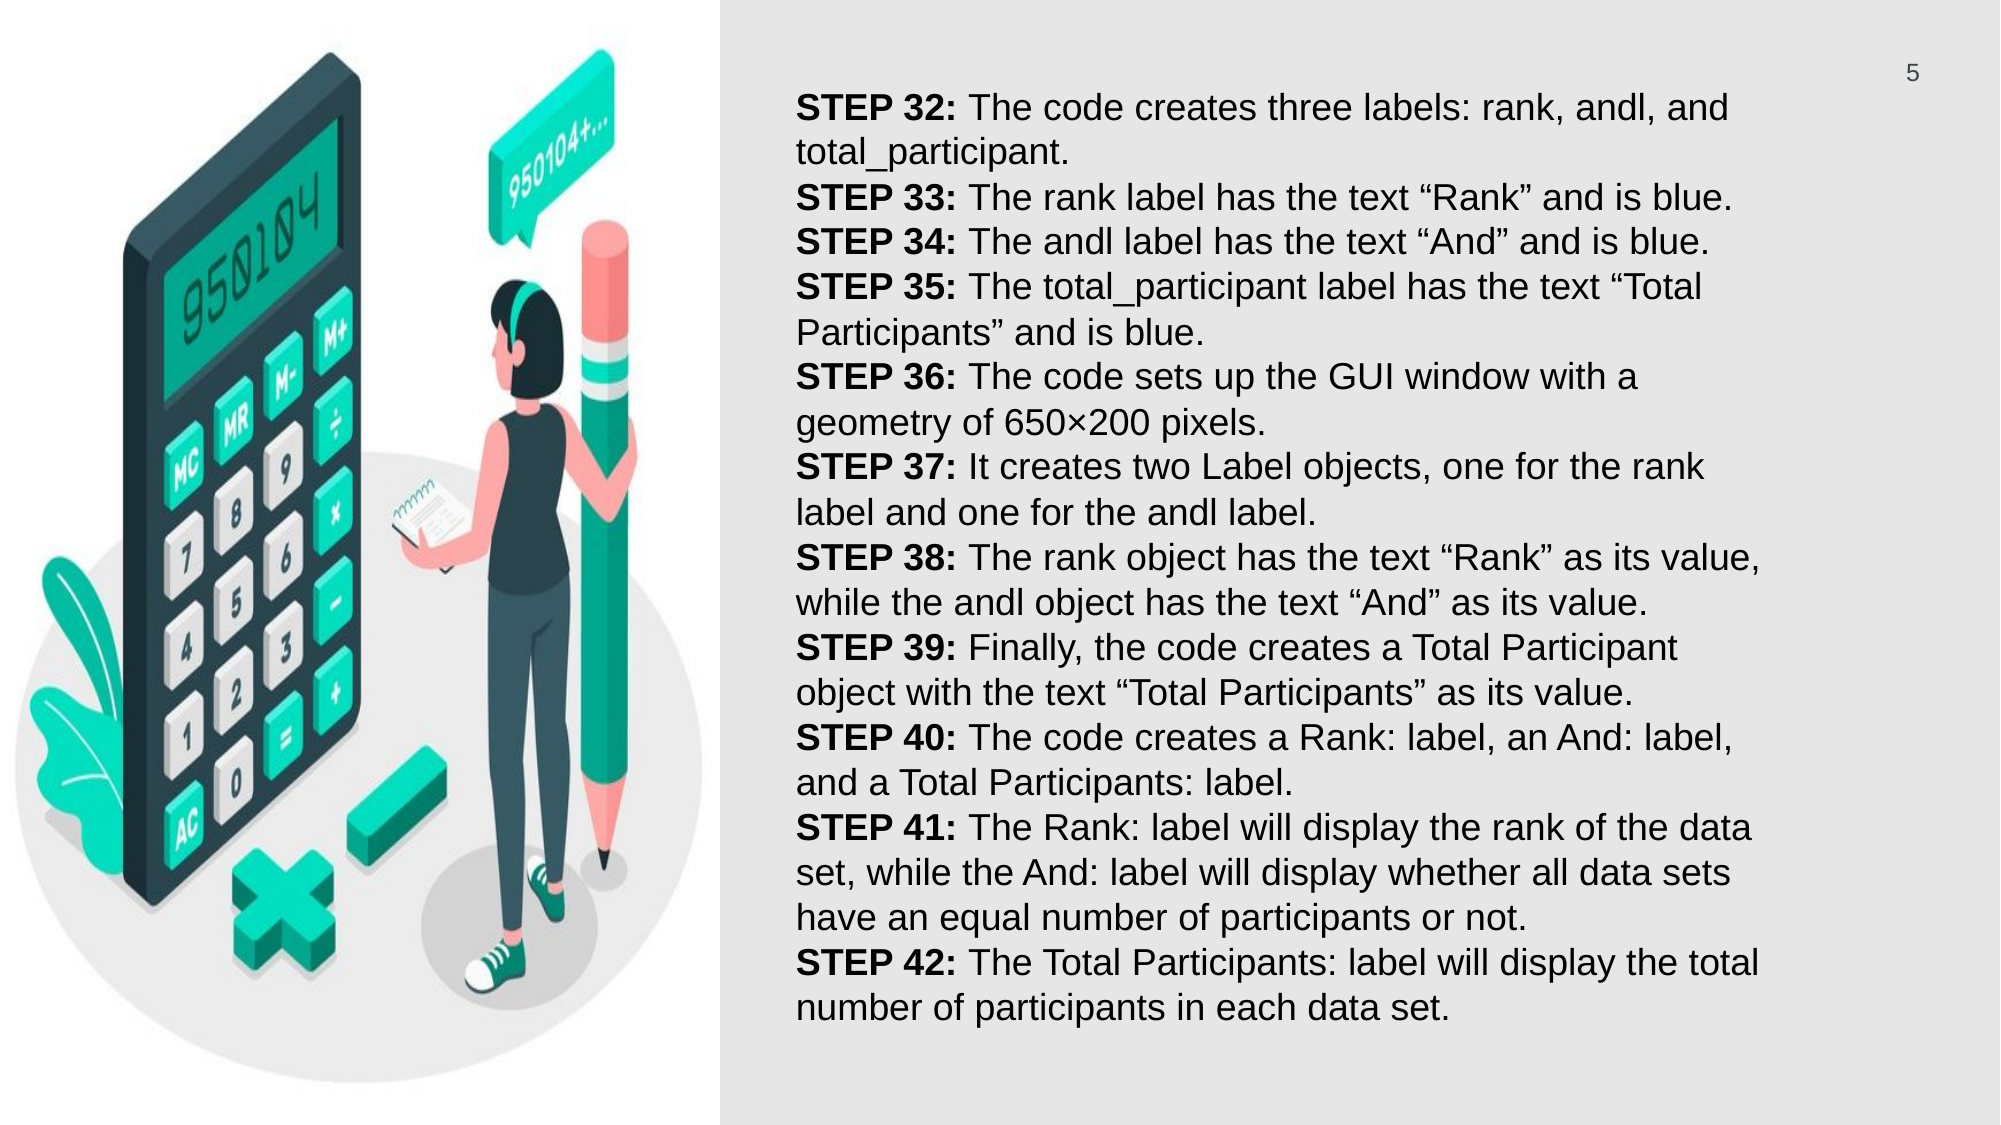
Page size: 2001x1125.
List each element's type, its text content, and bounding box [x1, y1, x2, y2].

slide_number 5 [1660, 49, 1935, 95]
text_box STEP 32: The code creates three labels: rank, andl, and total_participant. STEP 33: The rank label has the text “Rank” and is blue. STEP 34: The andl label has the text “And” and is blue. STEP 35: The total_participant label has the text “Total Participants” and is blue. STEP 36: The code sets up the GUI window with a geometry of 650×200 pixels. STEP 37: It creates two Label objects, one for the rank label and one for the andl label. STEP 38: The rank object has the text “Rank” as its value, while the andl object has the text “And” as its value. STEP 39: Finally, the code creates a Total Participant object with the text “Total Participants” as its value. STEP 40: The code creates a Rank: label, an And: label, and a Total Participants: label. STEP 41: The Rank: label will display the rank of the data set, while the And: label will display whether all data sets have an equal number of participants or not. STEP 42: The Total Participants: label will display the total number of participants in each data set. [781, 75, 1781, 1080]
picture [0, 0, 720, 1125]
